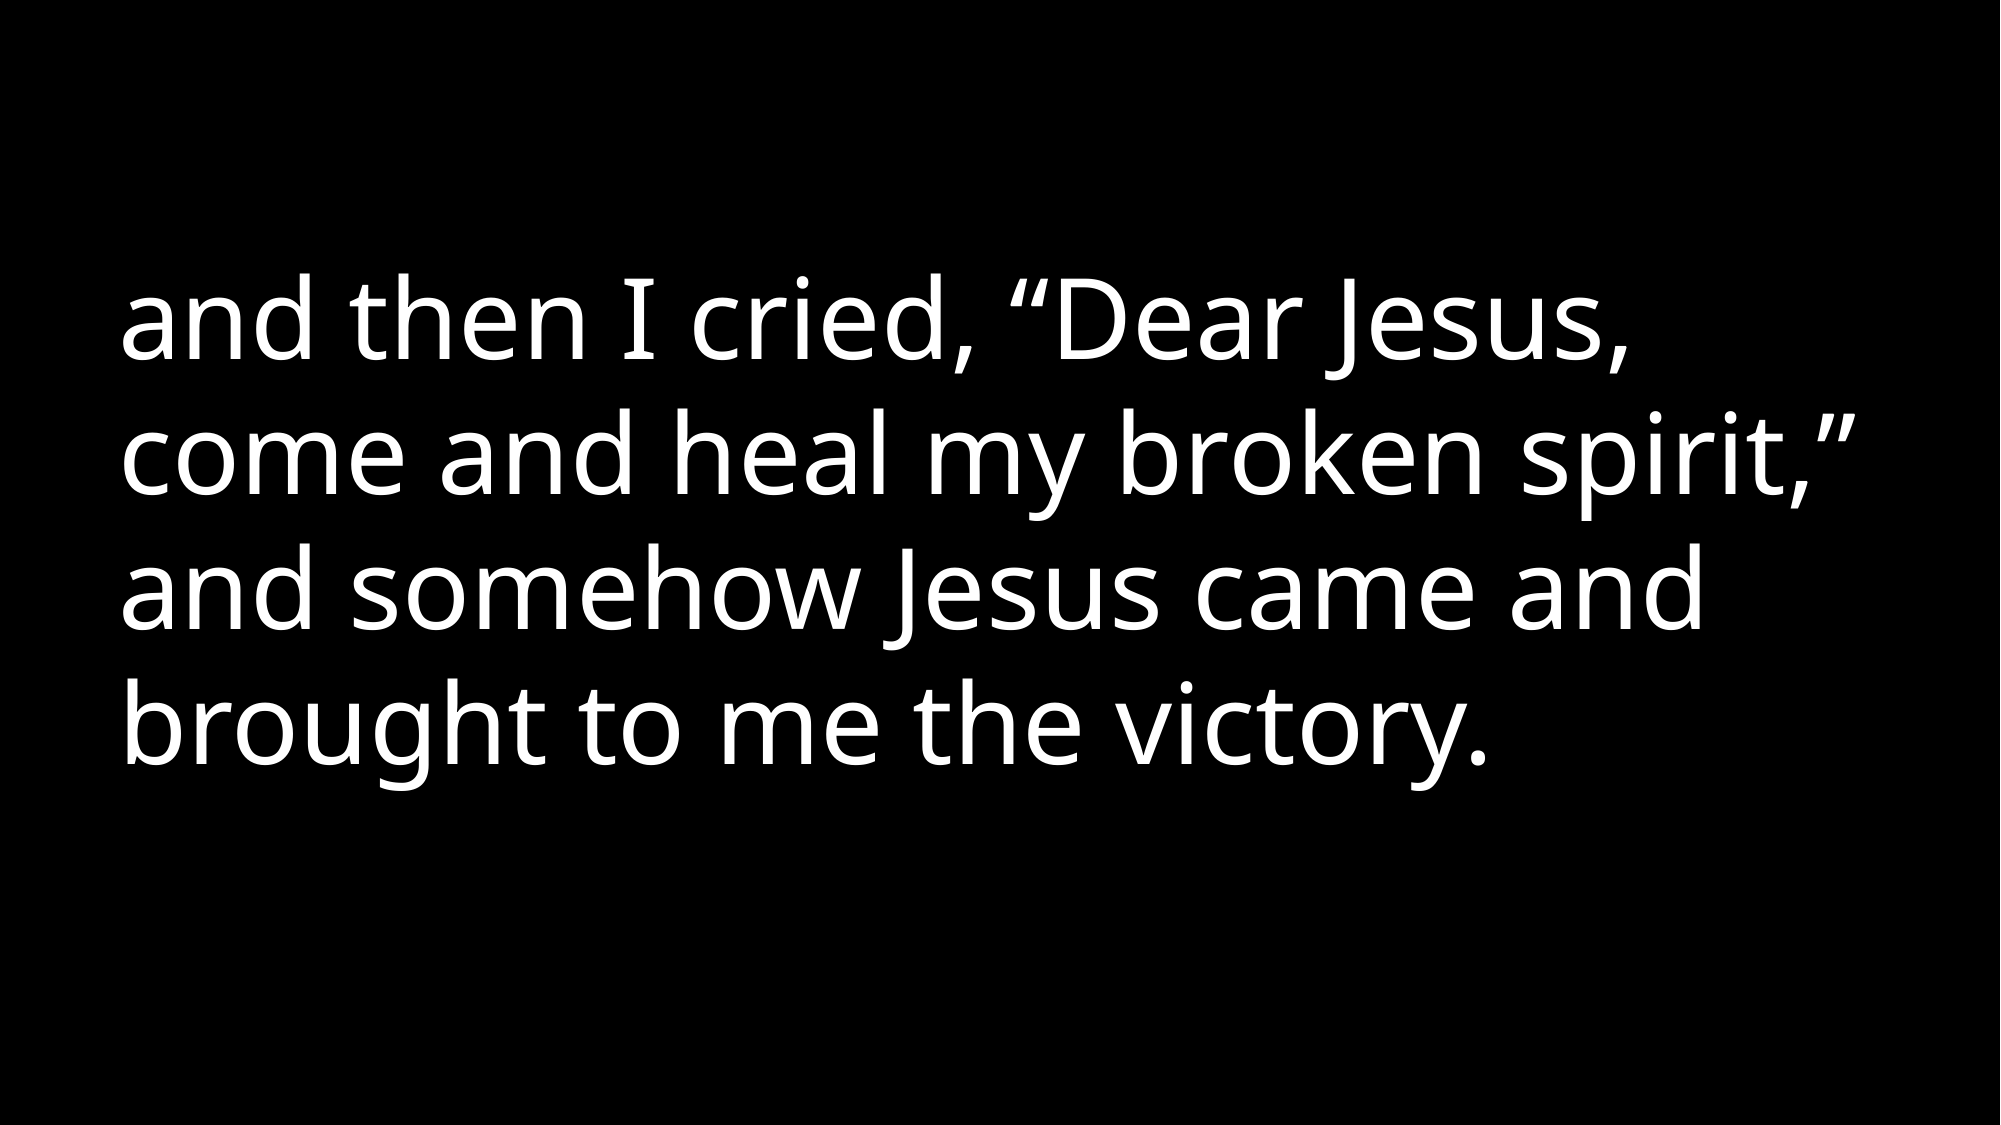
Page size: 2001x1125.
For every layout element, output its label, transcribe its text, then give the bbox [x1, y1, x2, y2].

text_box and then I cried, “Dear Jesus, come and heal my broken spirit,” and somehow Jesus came and brought to me the victory. [110, 239, 1907, 795]
